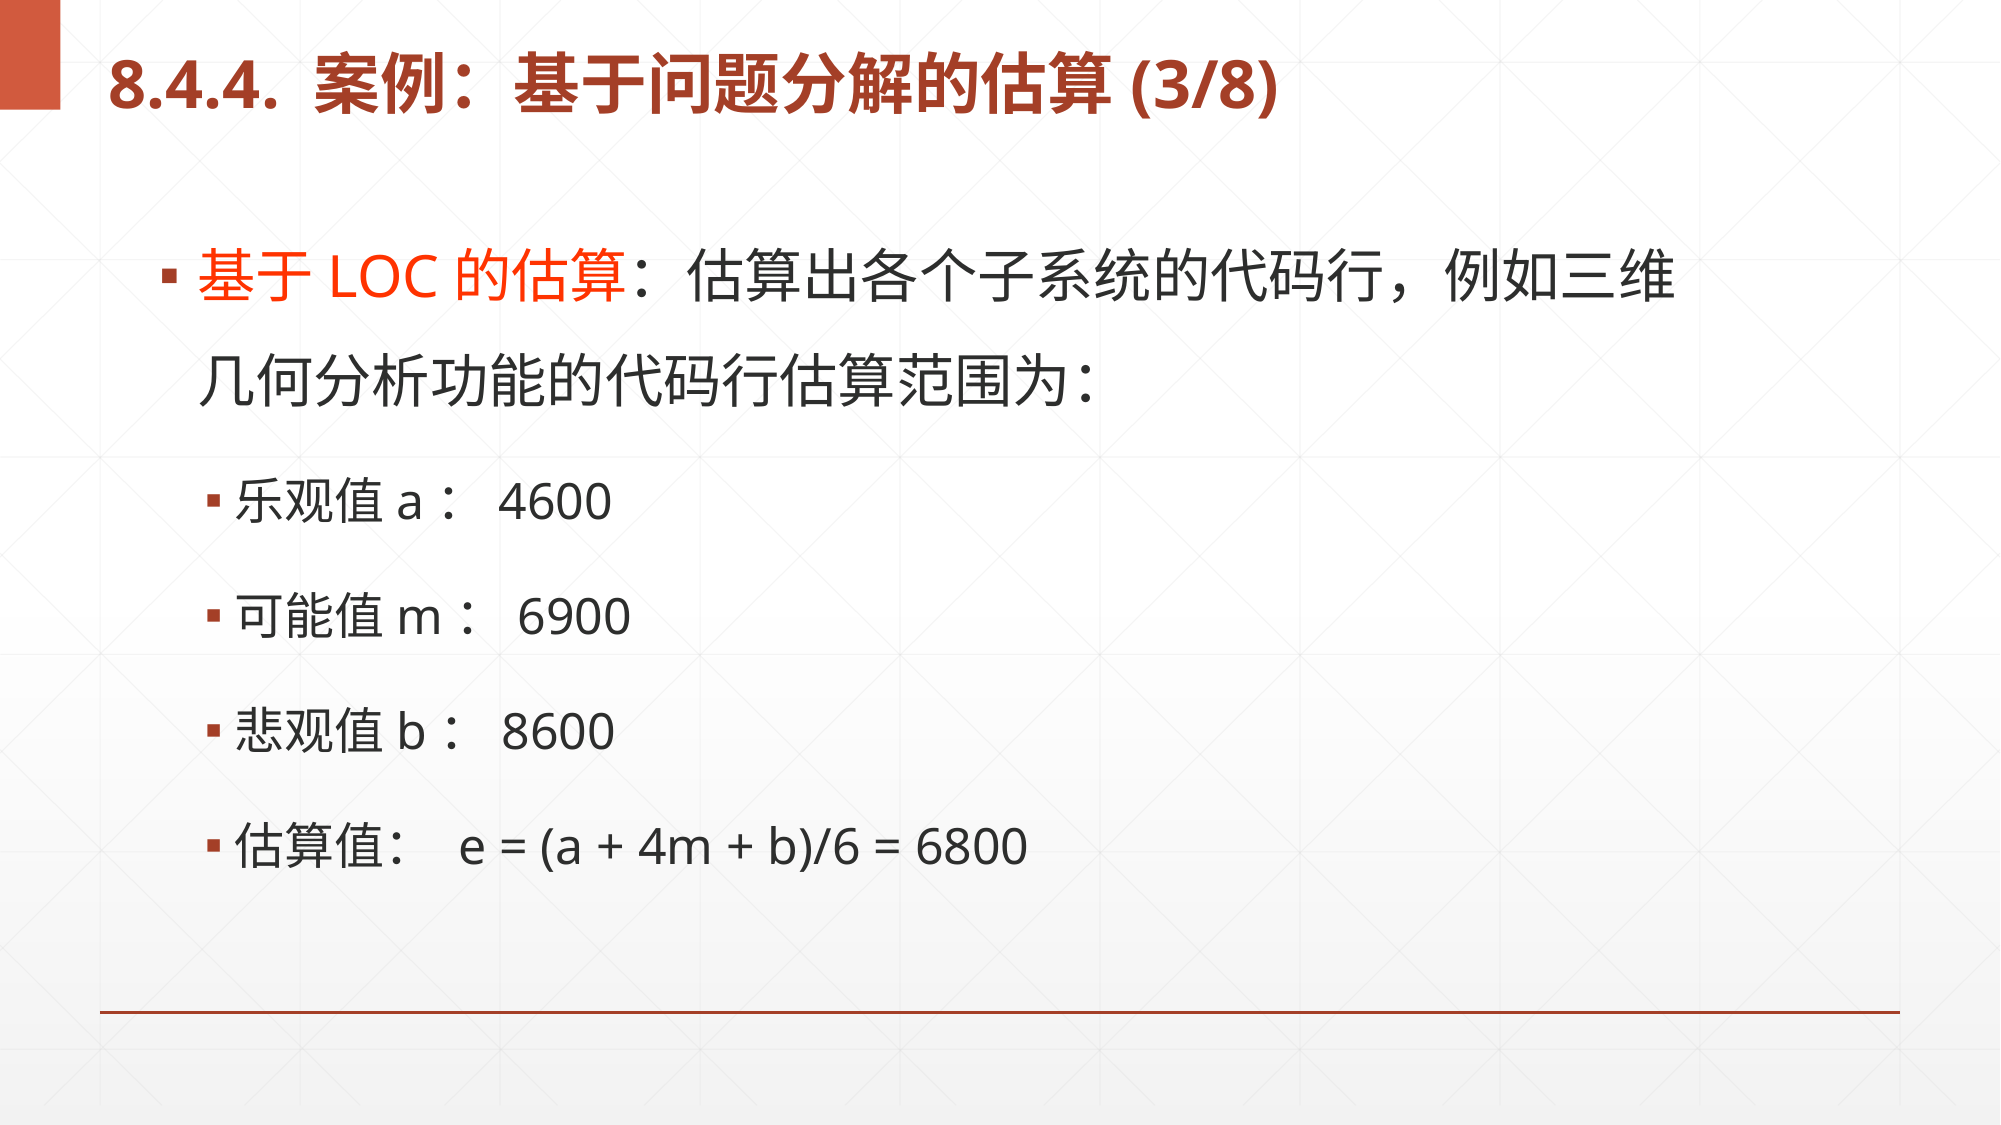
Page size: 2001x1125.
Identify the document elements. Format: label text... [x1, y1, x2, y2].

title 8.4.4. 案例：基于问题分解的估算(3/8) [93, 10, 1591, 121]
list 基于LOC的估算：估算出各个子系统的代码行，例如三维几何分析功能的代码行估算范围为： 乐观值a：4600 可能值m：6900 悲观值b：8600 估算值： e = (a + 4m + b)/6 = 6800 [145, 197, 1721, 969]
